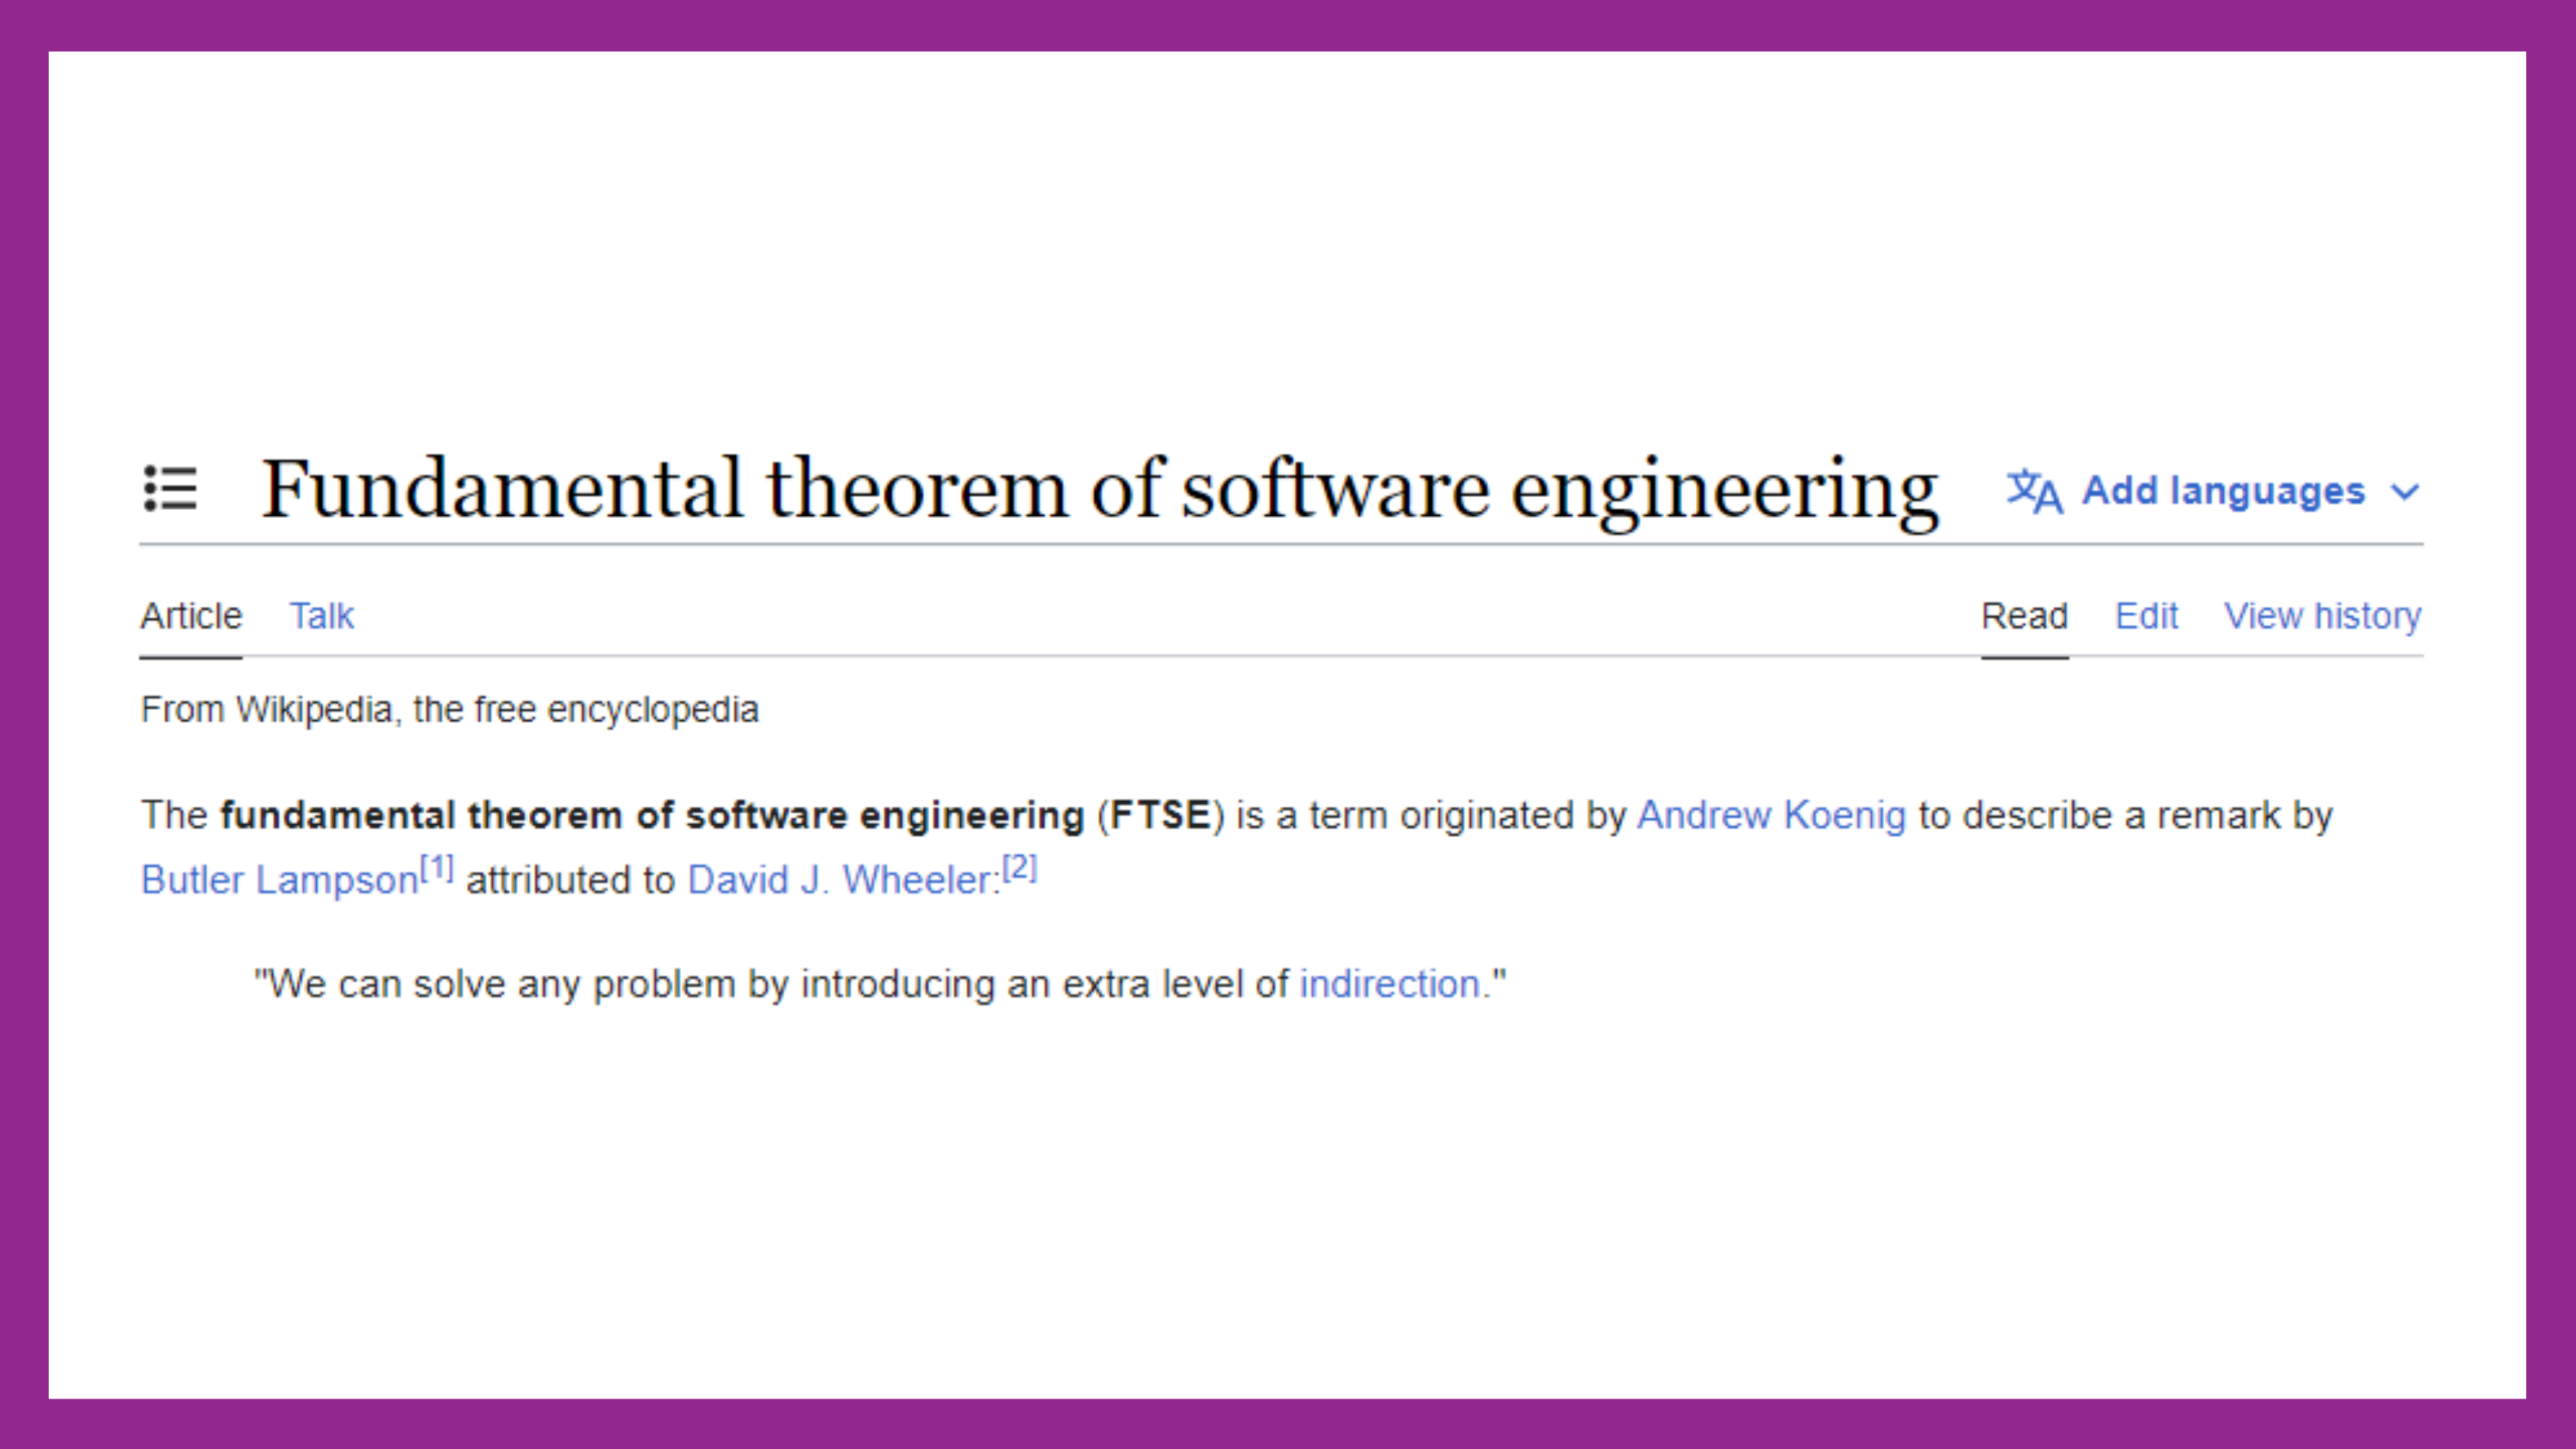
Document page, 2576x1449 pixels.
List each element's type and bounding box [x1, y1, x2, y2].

list [116, 405, 2458, 1045]
text_box [47, 50, 2527, 1400]
